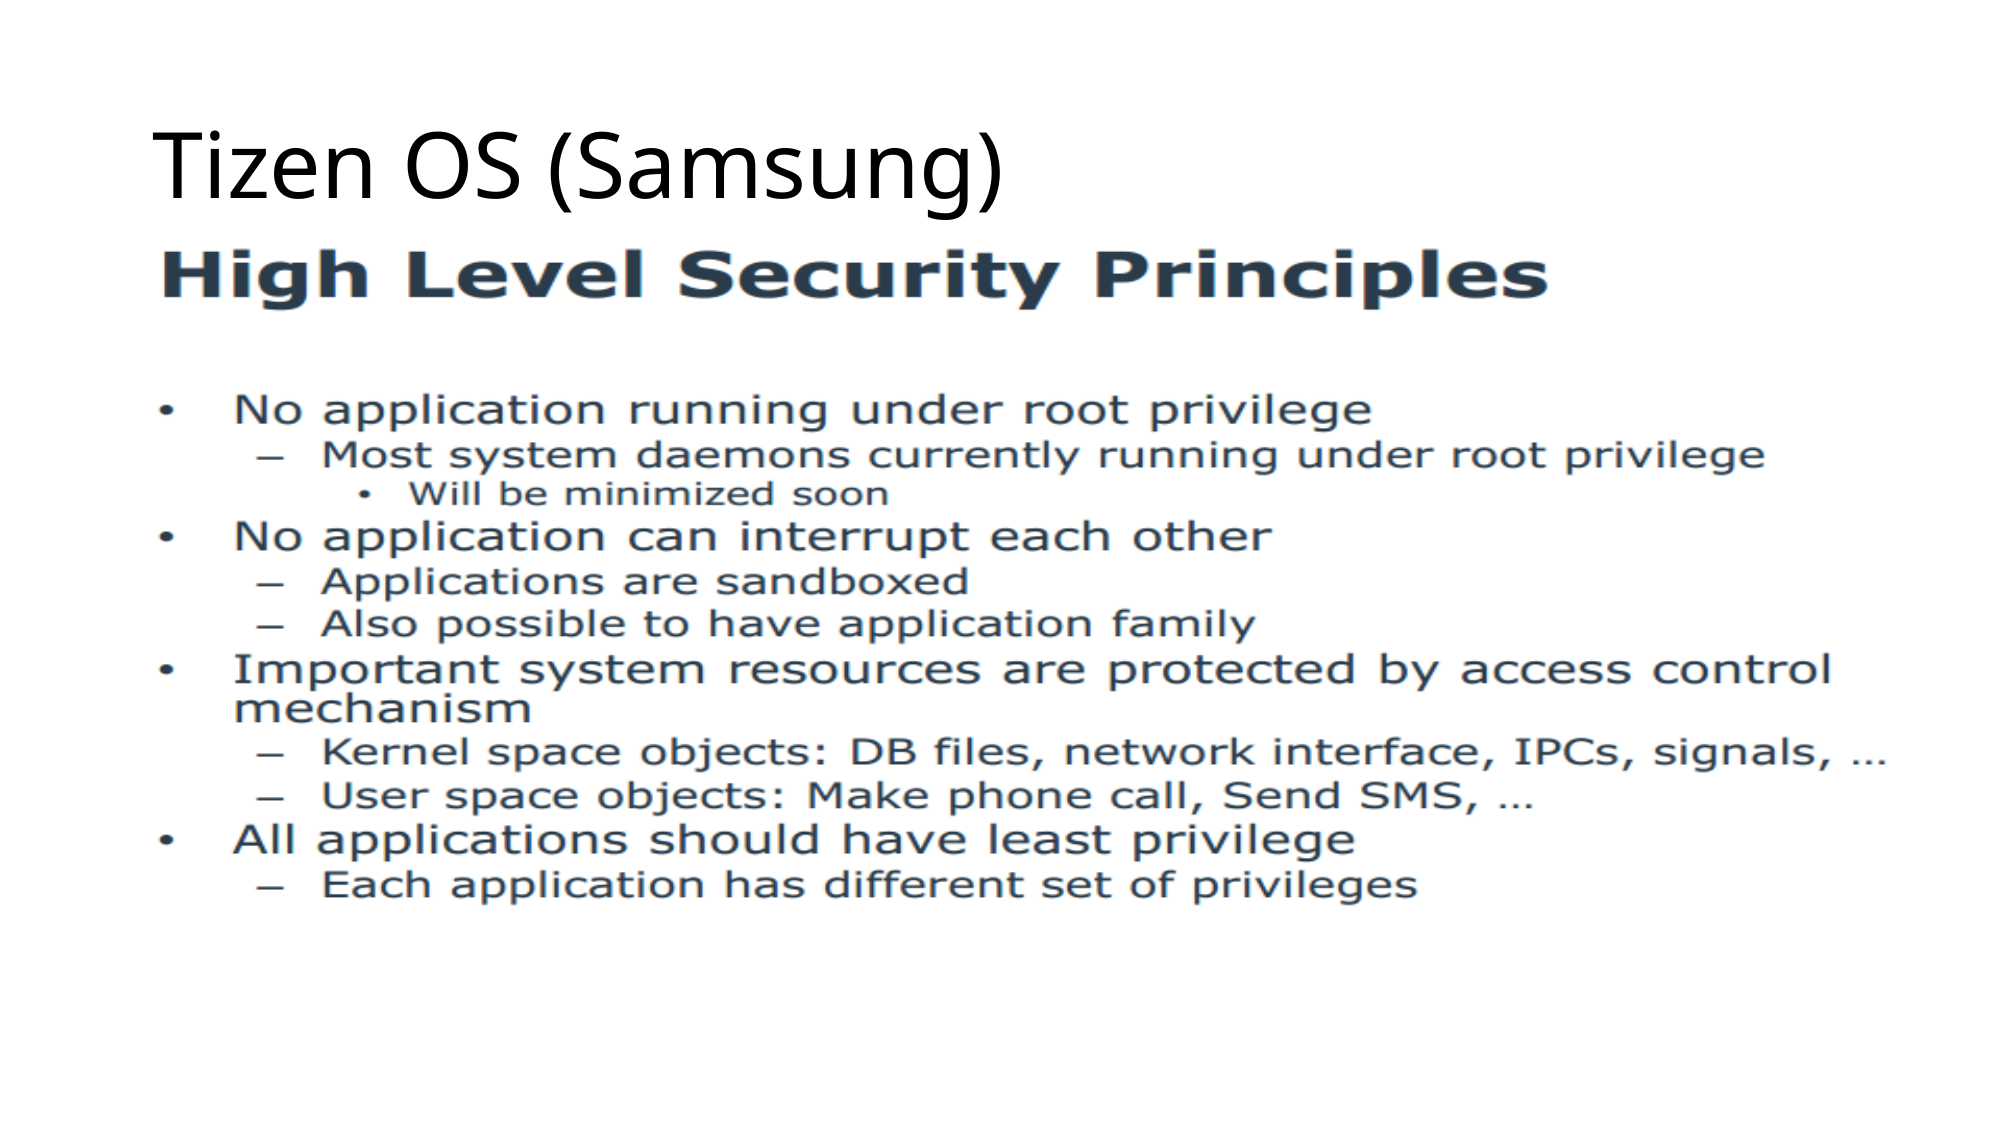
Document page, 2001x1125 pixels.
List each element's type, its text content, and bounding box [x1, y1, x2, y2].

picture [138, 227, 1973, 907]
title Tizen OS (Samsung) [137, 59, 1863, 278]
